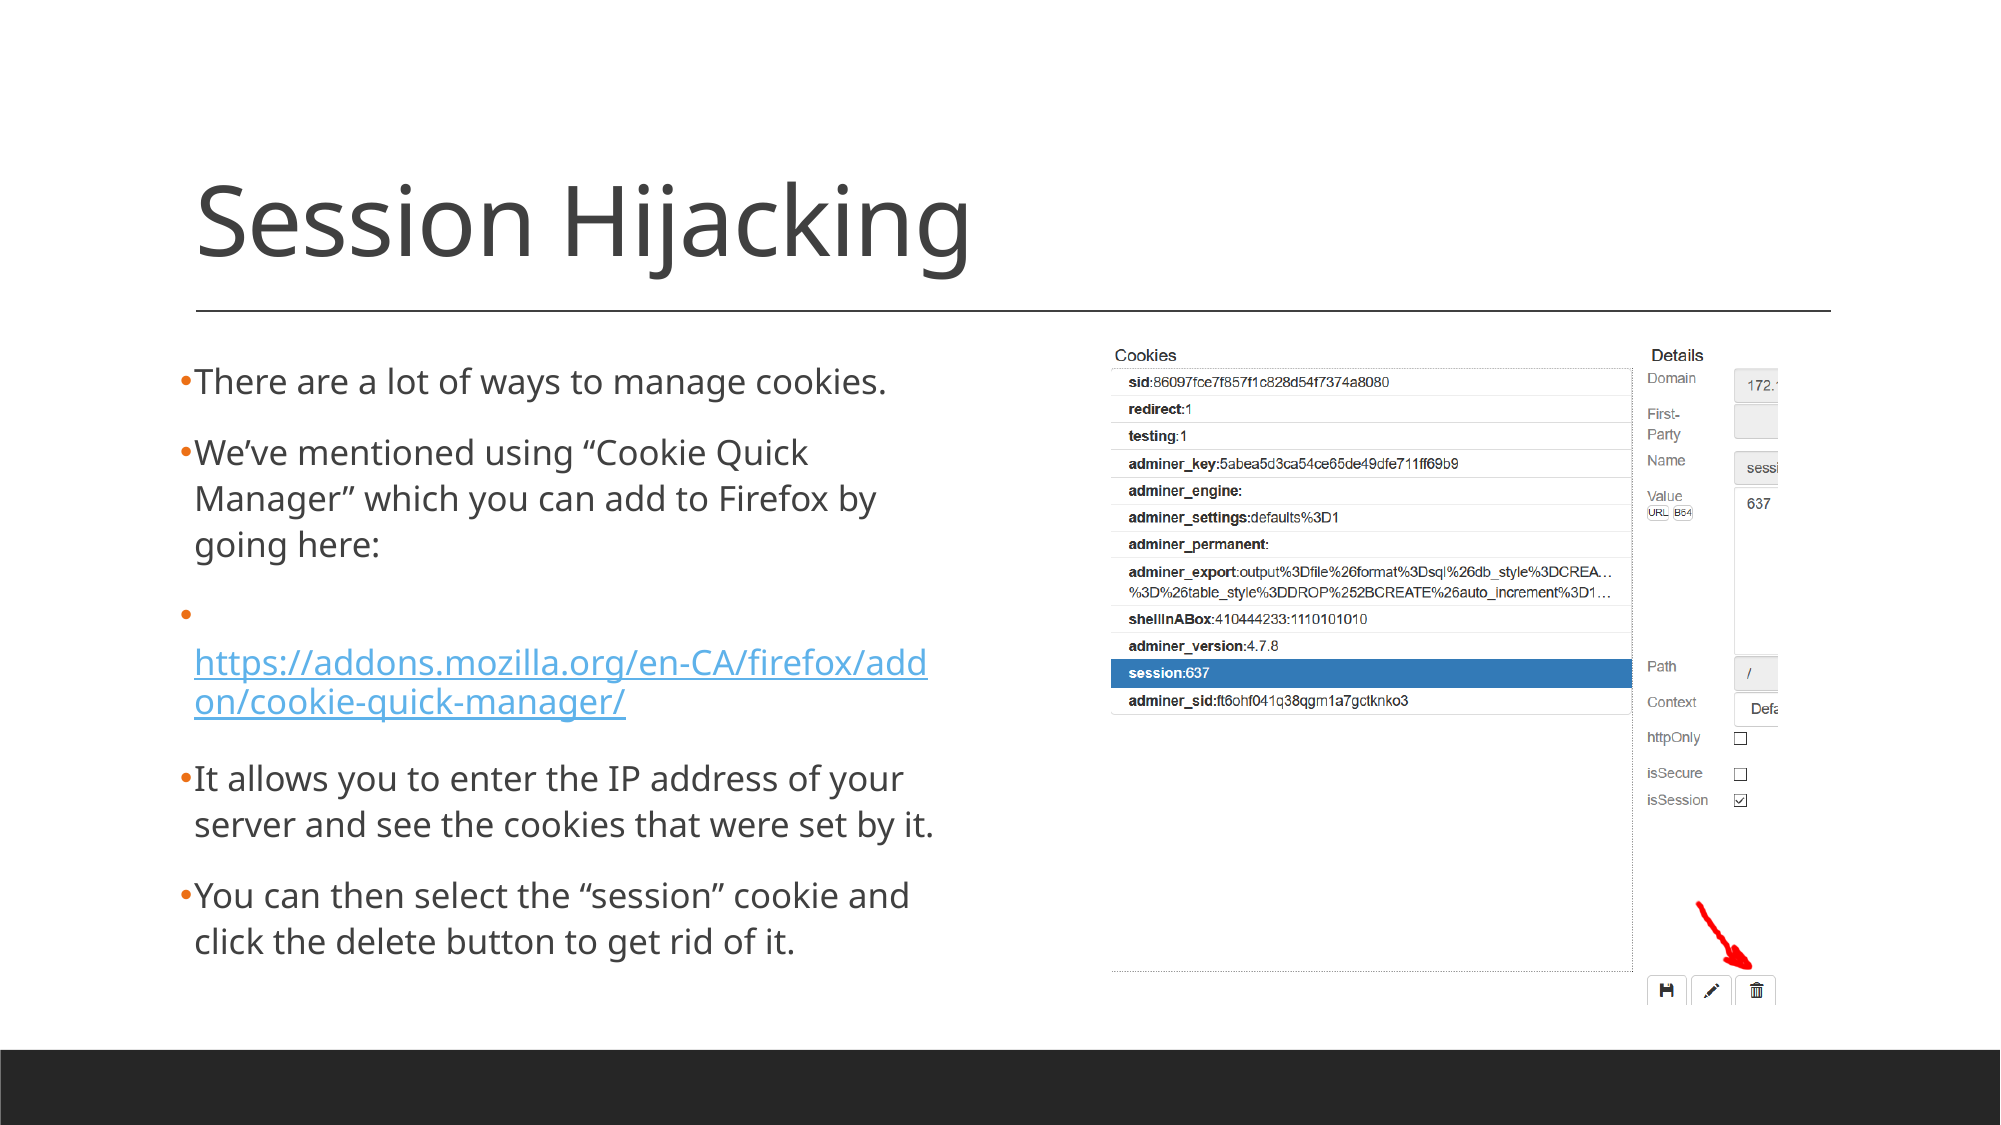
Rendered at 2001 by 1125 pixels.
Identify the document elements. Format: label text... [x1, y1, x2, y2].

title Session Hijacking [180, 47, 1830, 285]
list There are a lot of ways to manage cookies. We’ve mentioned using “Cookie Quick Manager” which you can add to Firefox by going here: https://addons.mozilla.org/en-CA/firefox/addon/cookie-quick-manager/ It allows you to enter the IP address of your server and see the cookies that were set by it. You can then select the “session” cookie and click the delete button to get rid of it. [180, 347, 942, 963]
picture [1111, 347, 1778, 1006]
